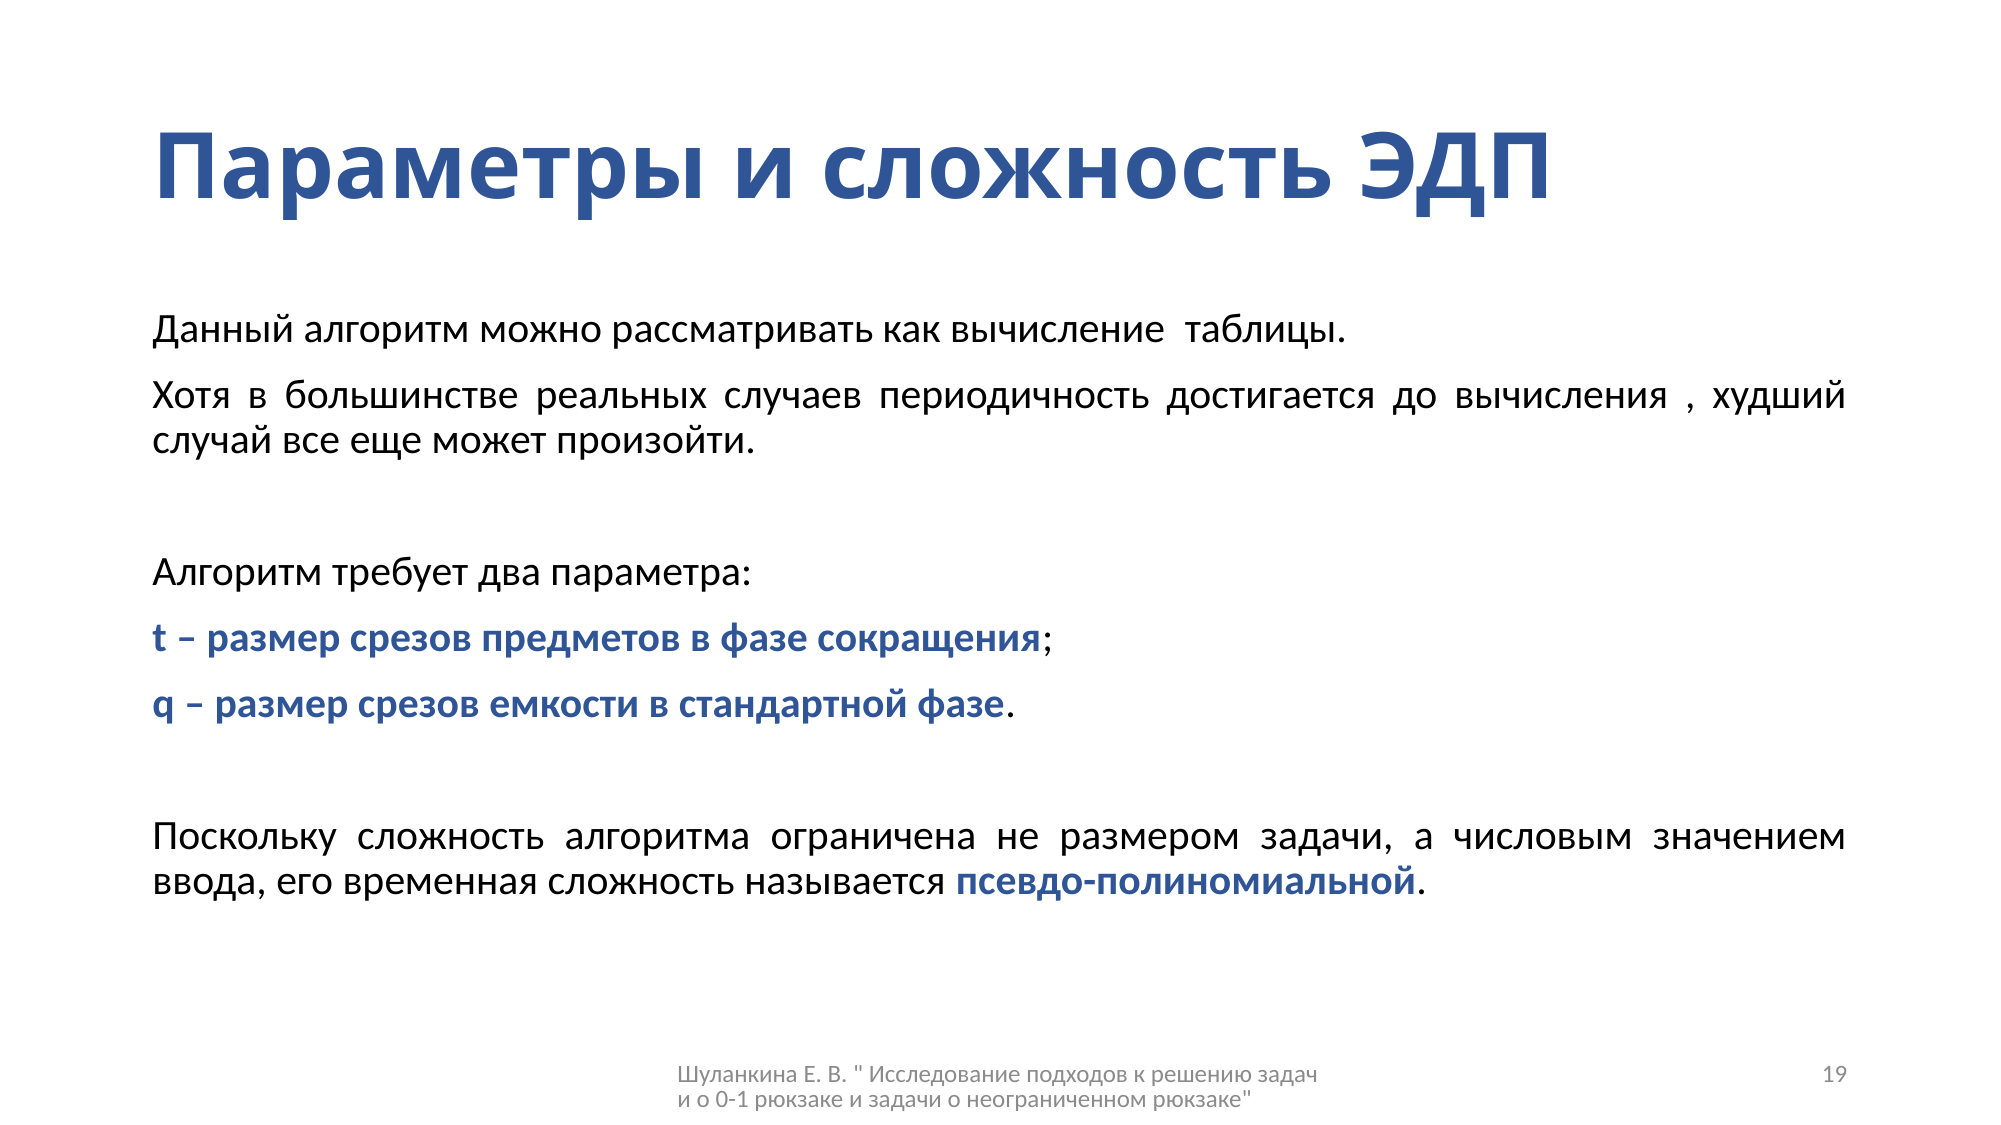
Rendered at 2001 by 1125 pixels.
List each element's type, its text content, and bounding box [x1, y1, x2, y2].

slide_number 19 [1412, 1042, 1863, 1103]
title Параметры и сложность ЭДП [137, 59, 1863, 278]
footer Шуланкина Е. В. " Исследование подходов к решению задачи о 0-1 рюкзаке и задачи о неограниченном рюкзаке" [662, 1042, 1338, 1103]
